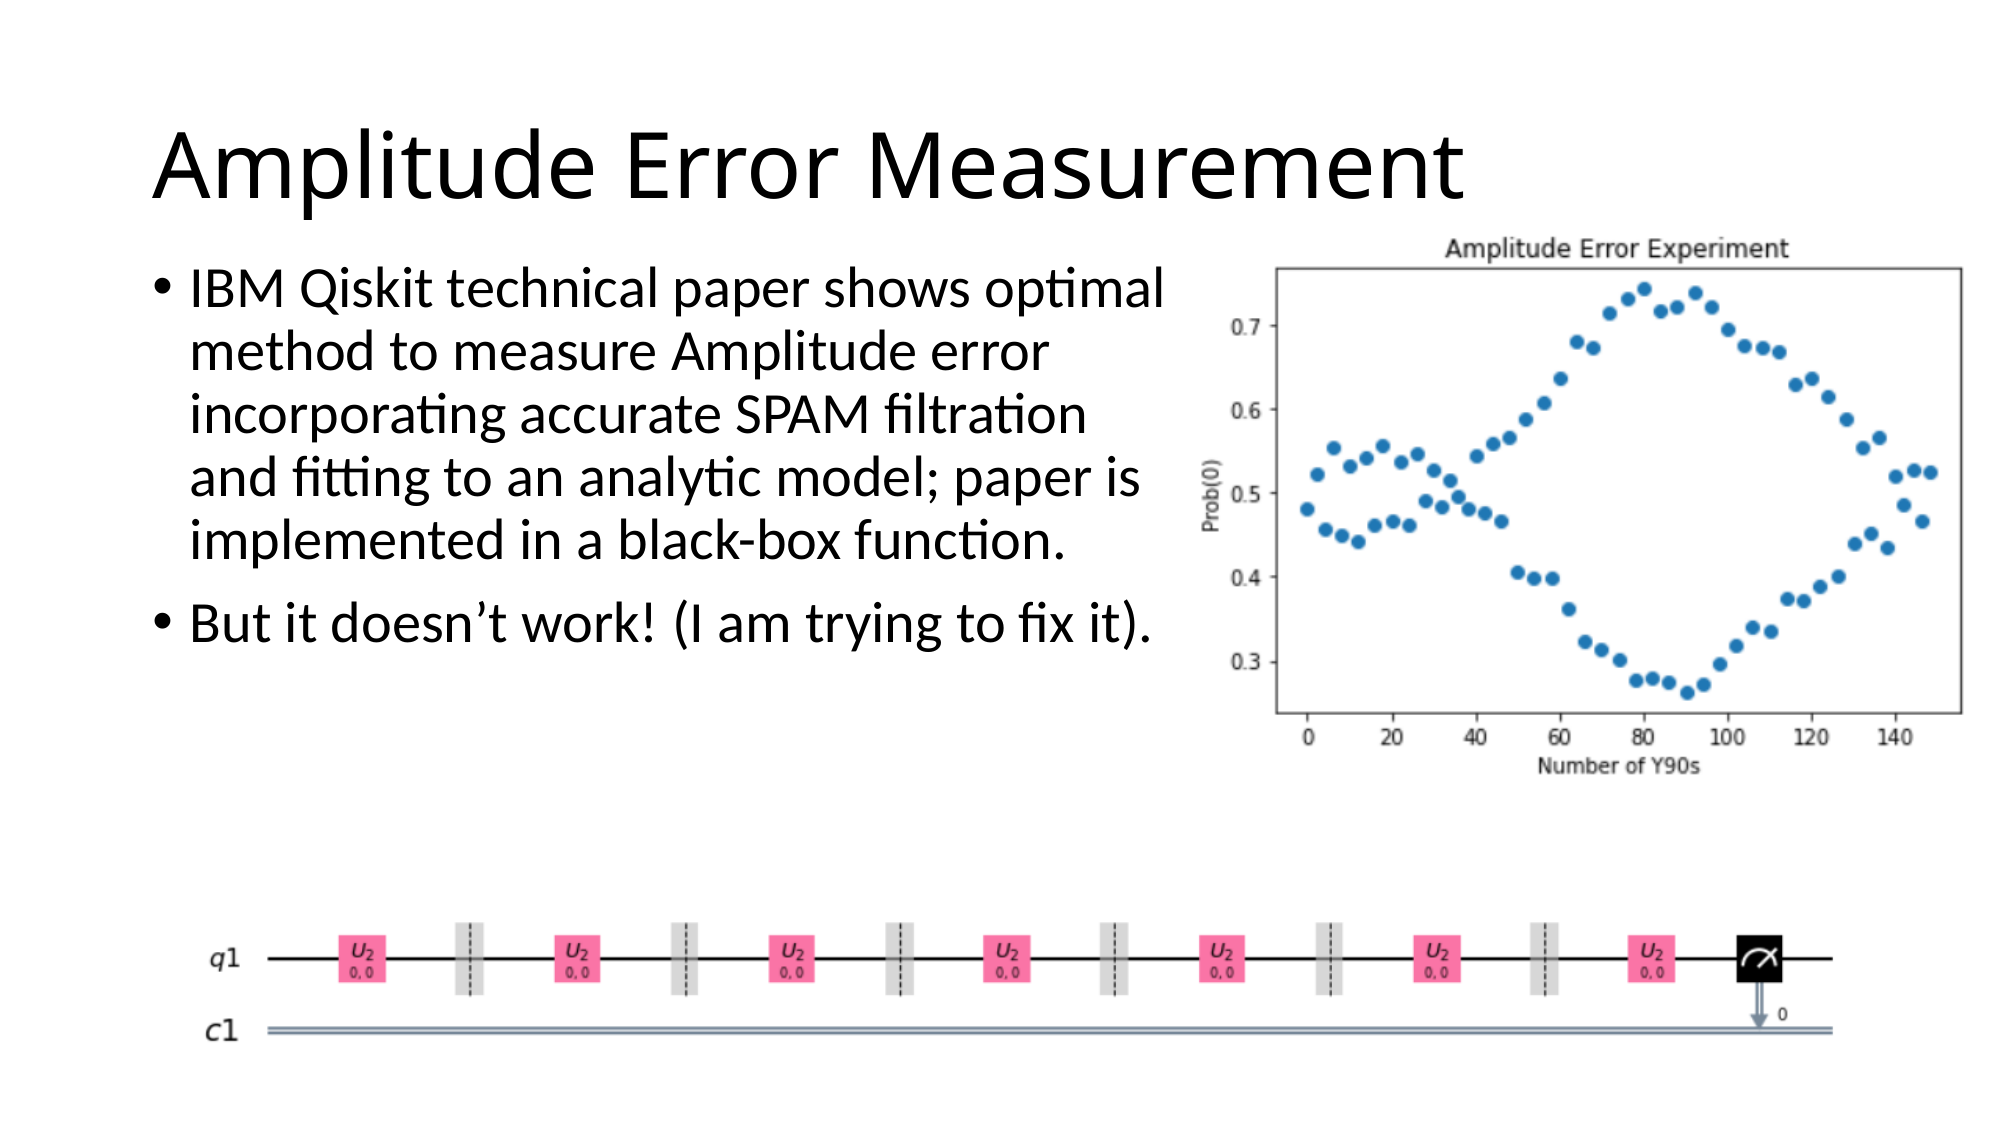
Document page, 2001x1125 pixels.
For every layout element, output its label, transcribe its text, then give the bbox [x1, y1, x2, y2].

title Amplitude Error Measurement [137, 59, 1863, 249]
picture [197, 899, 1863, 1077]
list IBM Qiskit technical paper shows optimal method to measure Amplitude error incorporating accurate SPAM filtration and fitting to an analytic model; paper is implemented in a black-box function. But it doesn’t work! (I am trying to fix it). [137, 249, 1198, 964]
picture [1197, 234, 1967, 787]
